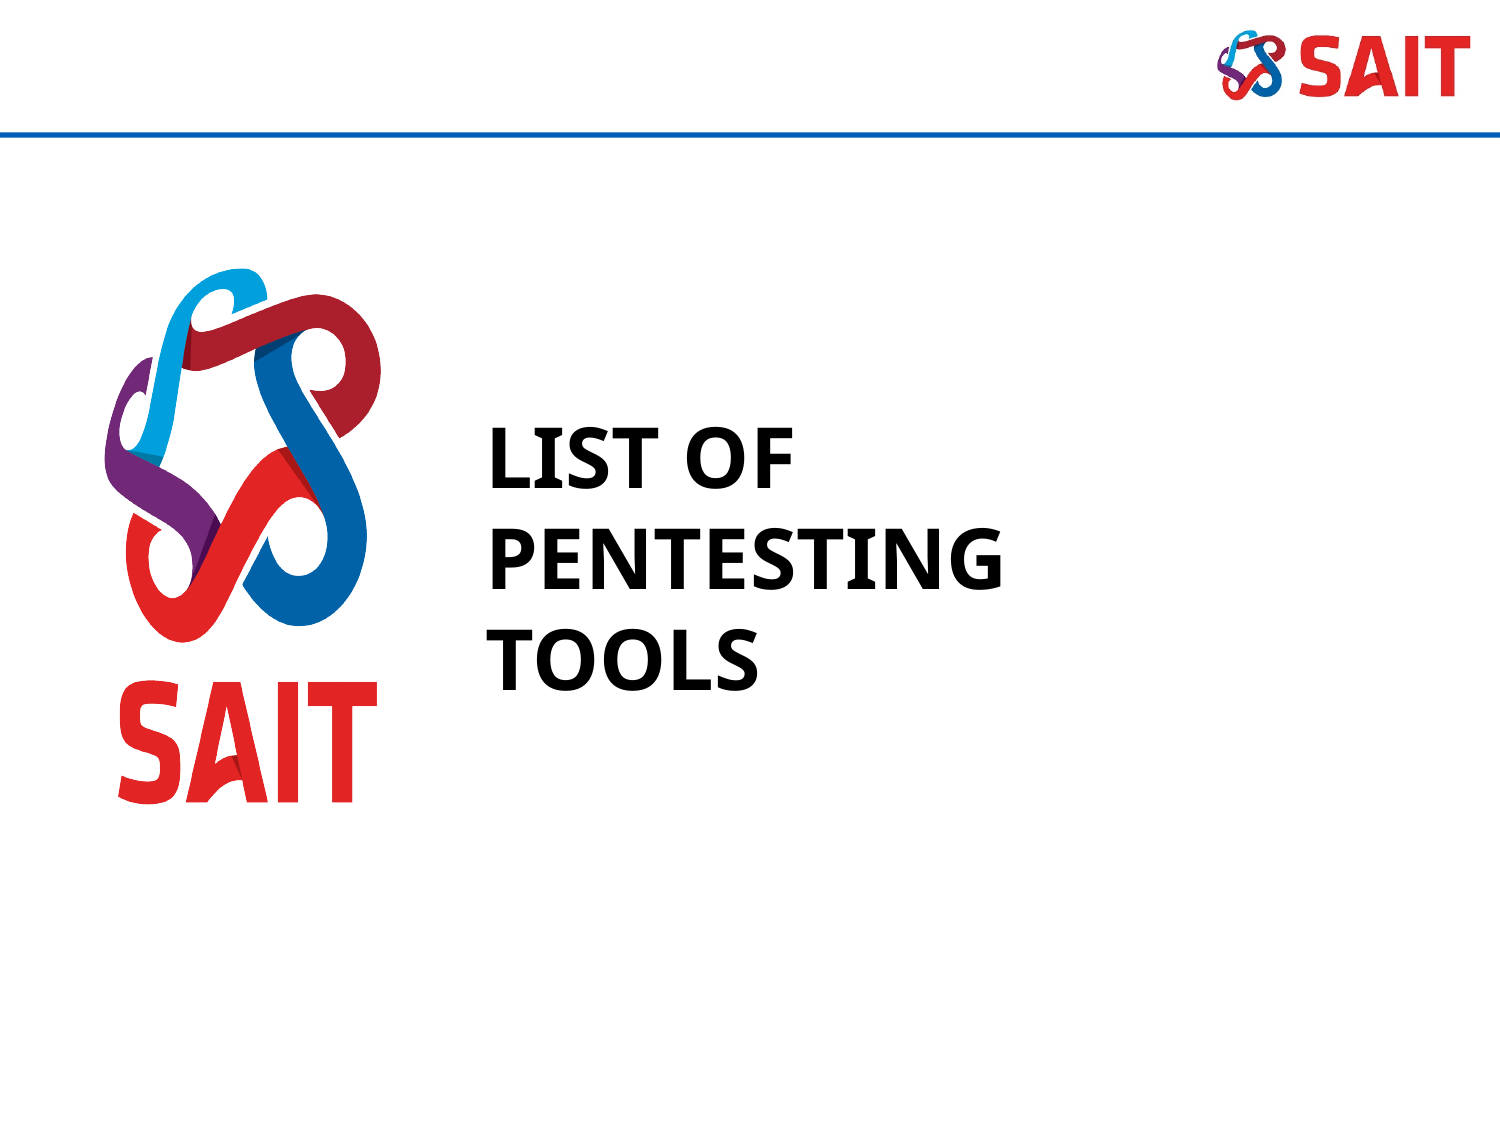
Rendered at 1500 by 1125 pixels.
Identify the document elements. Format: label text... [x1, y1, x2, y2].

picture [1187, 0, 1500, 130]
title LIST OF PENTESTING TOOLS [470, 323, 1313, 715]
picture [14, 148, 471, 923]
